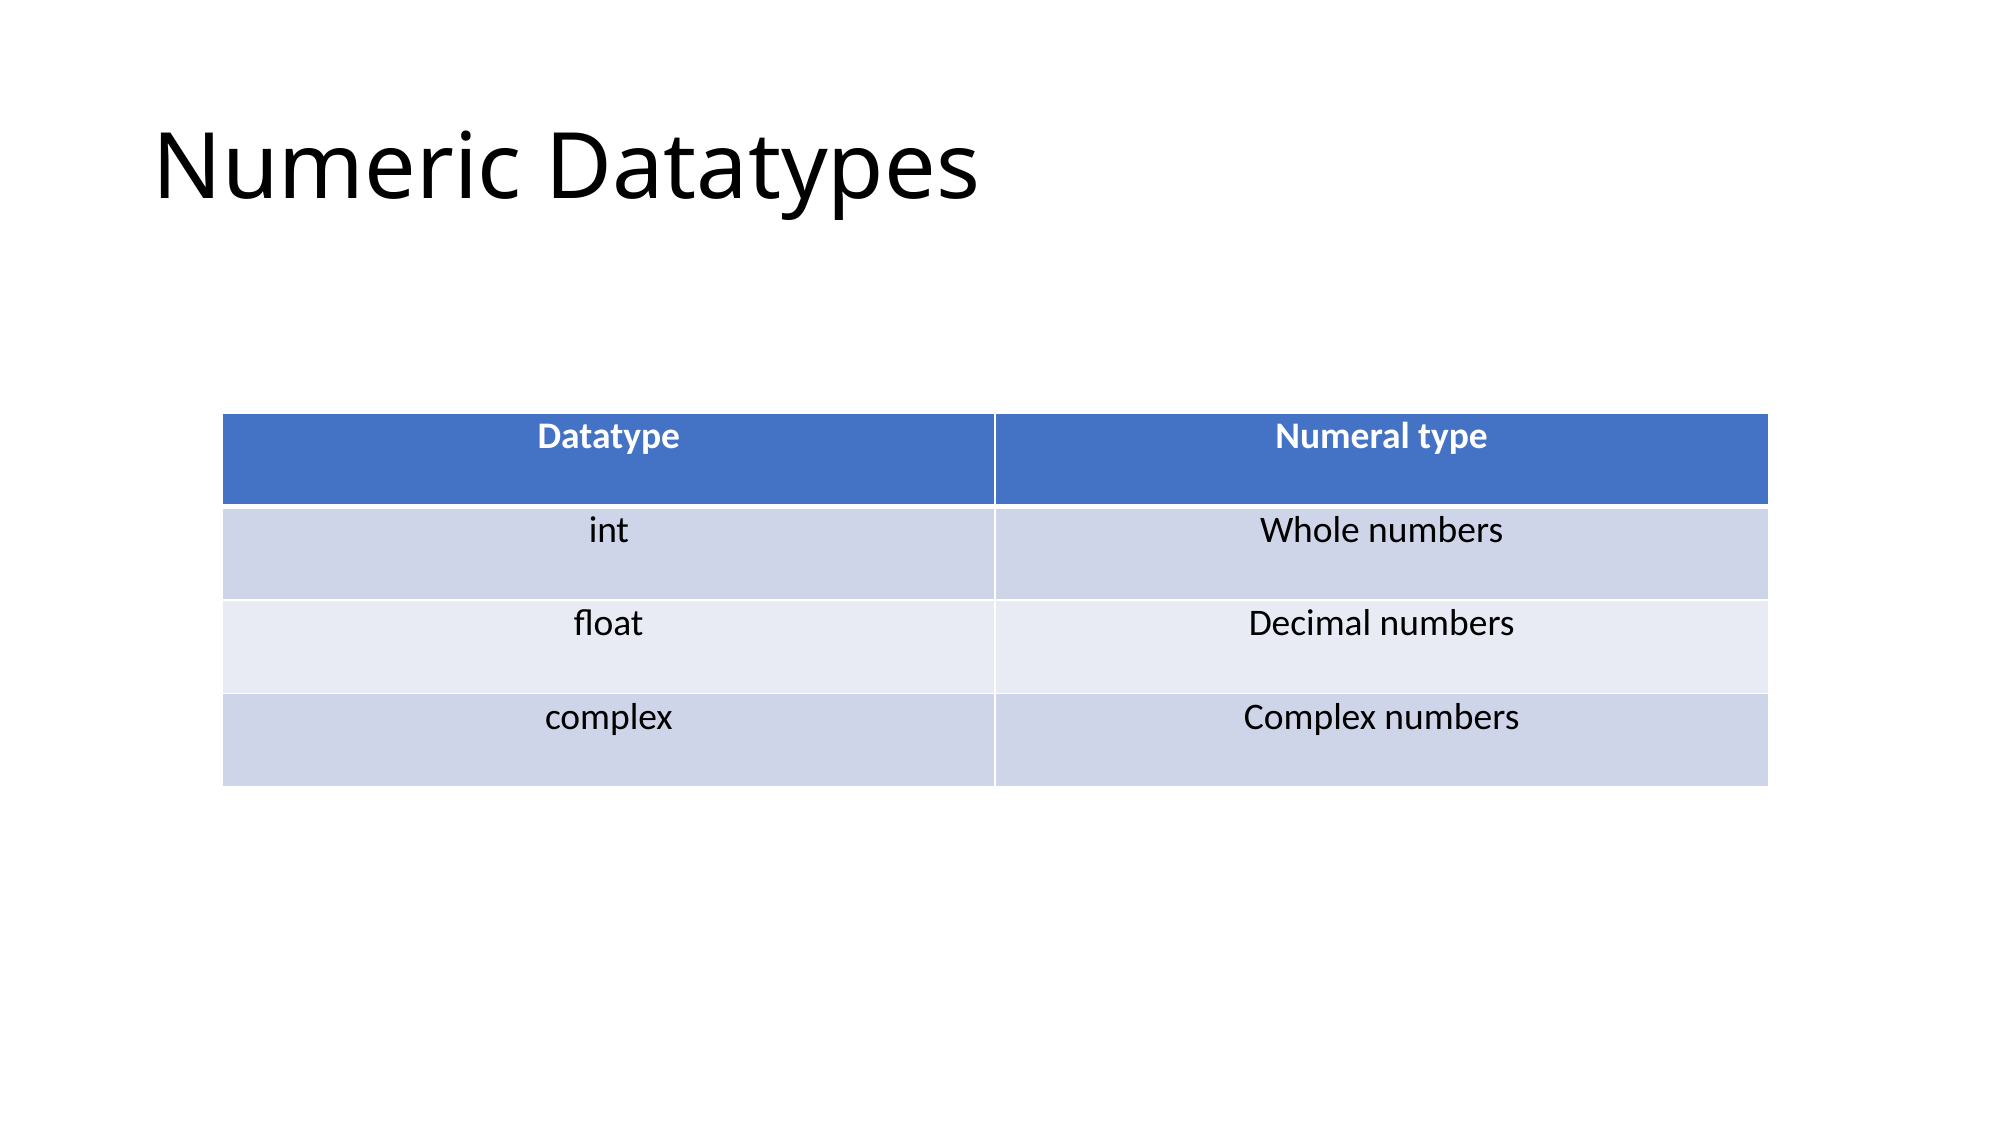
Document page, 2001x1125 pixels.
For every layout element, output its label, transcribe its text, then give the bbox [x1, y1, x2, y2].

title Numeric Datatypes [137, 59, 1863, 278]
table_cell float [223, 601, 994, 693]
table_cell int [223, 509, 994, 599]
table_cell Decimal numbers [996, 601, 1768, 693]
table_header Datatype [223, 414, 994, 504]
table_cell Whole numbers [996, 509, 1768, 599]
table_cell Complex numbers [996, 694, 1768, 786]
table_header Numeral type [996, 414, 1768, 504]
table_cell complex [223, 694, 994, 786]
